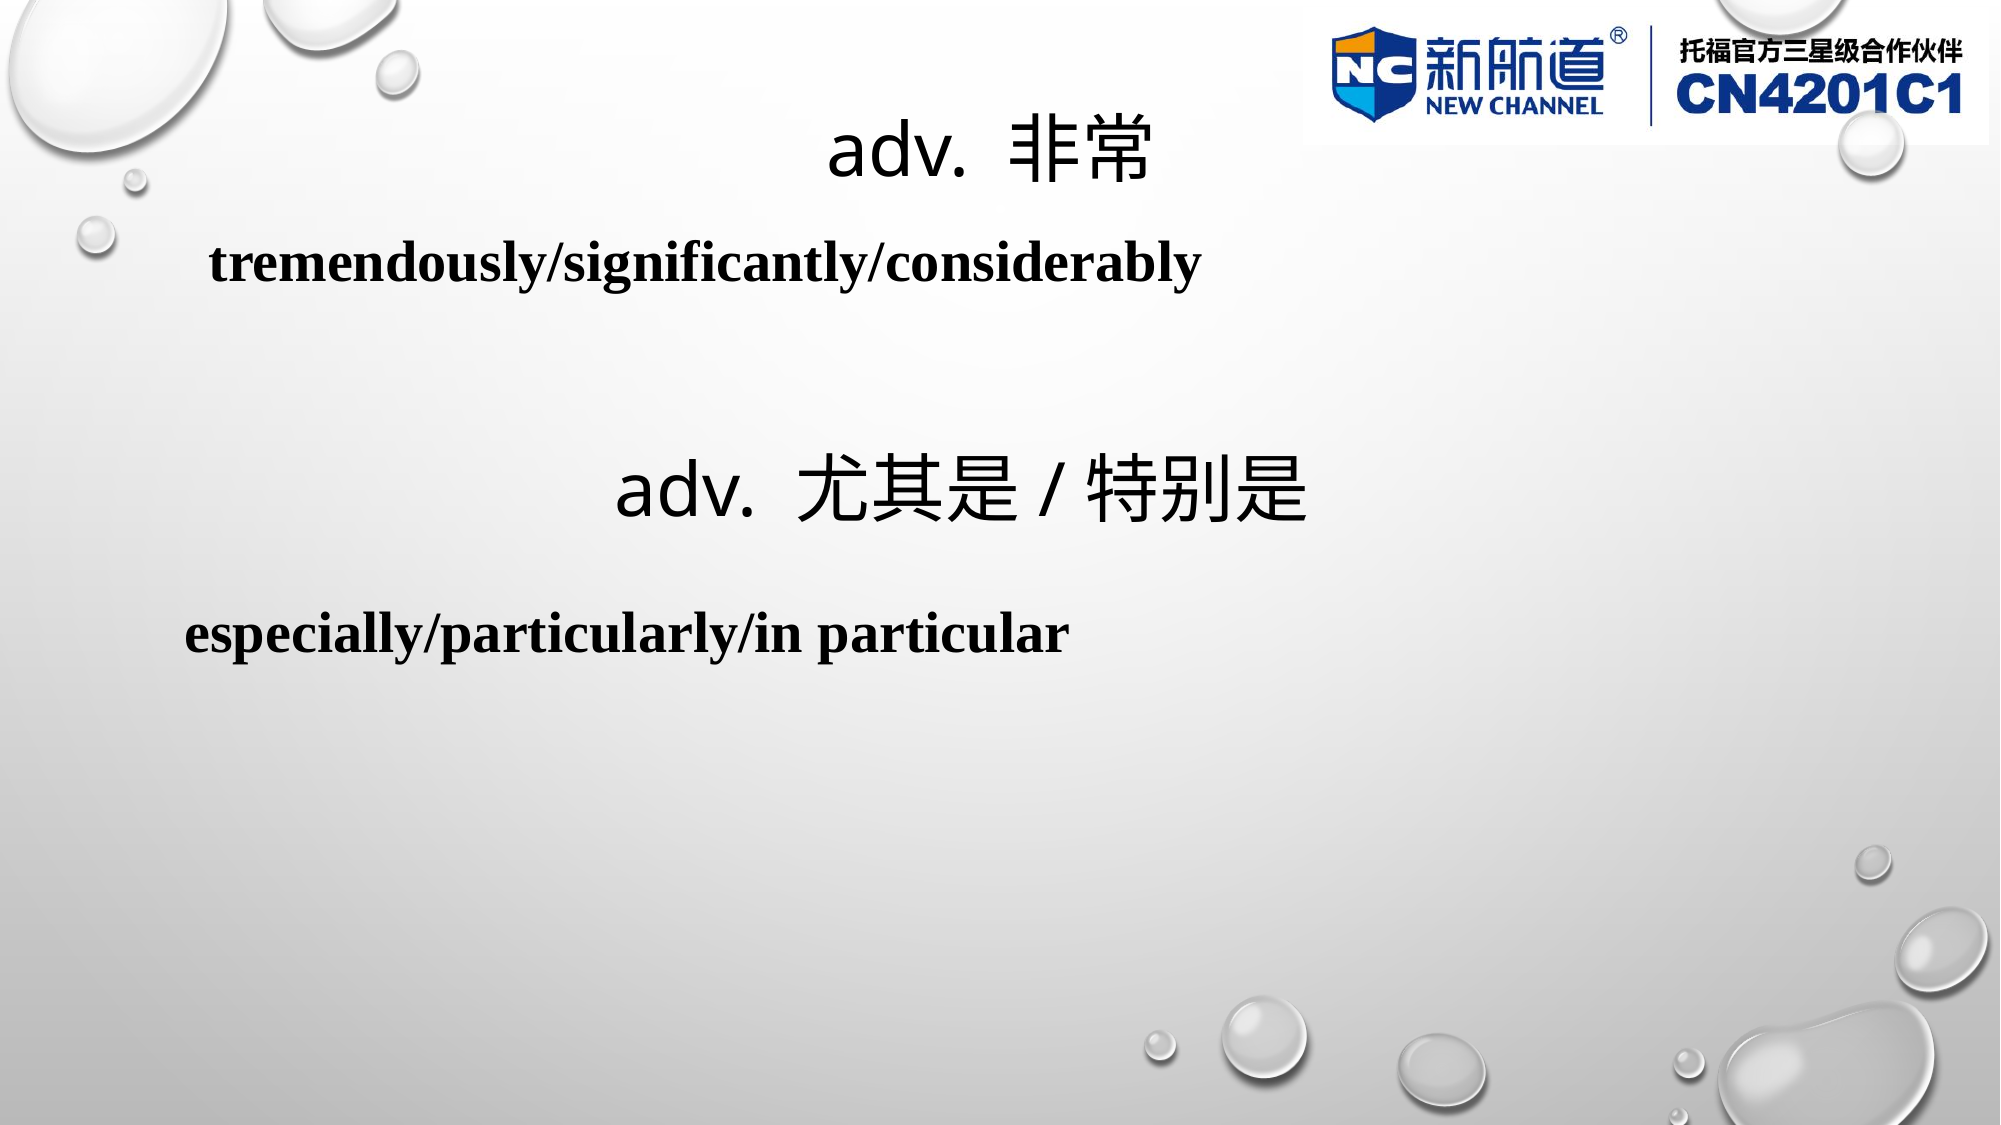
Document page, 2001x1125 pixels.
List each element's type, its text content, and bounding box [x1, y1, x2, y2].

text_box especially/particularly/in particular [169, 587, 1843, 672]
text_box tremendously/significantly/considerably [179, 215, 1823, 440]
title adv. 非常 [149, 21, 1851, 284]
picture [0, 0, 2000, 1125]
text_box adv. 尤其是/特别是 [120, 360, 1821, 623]
